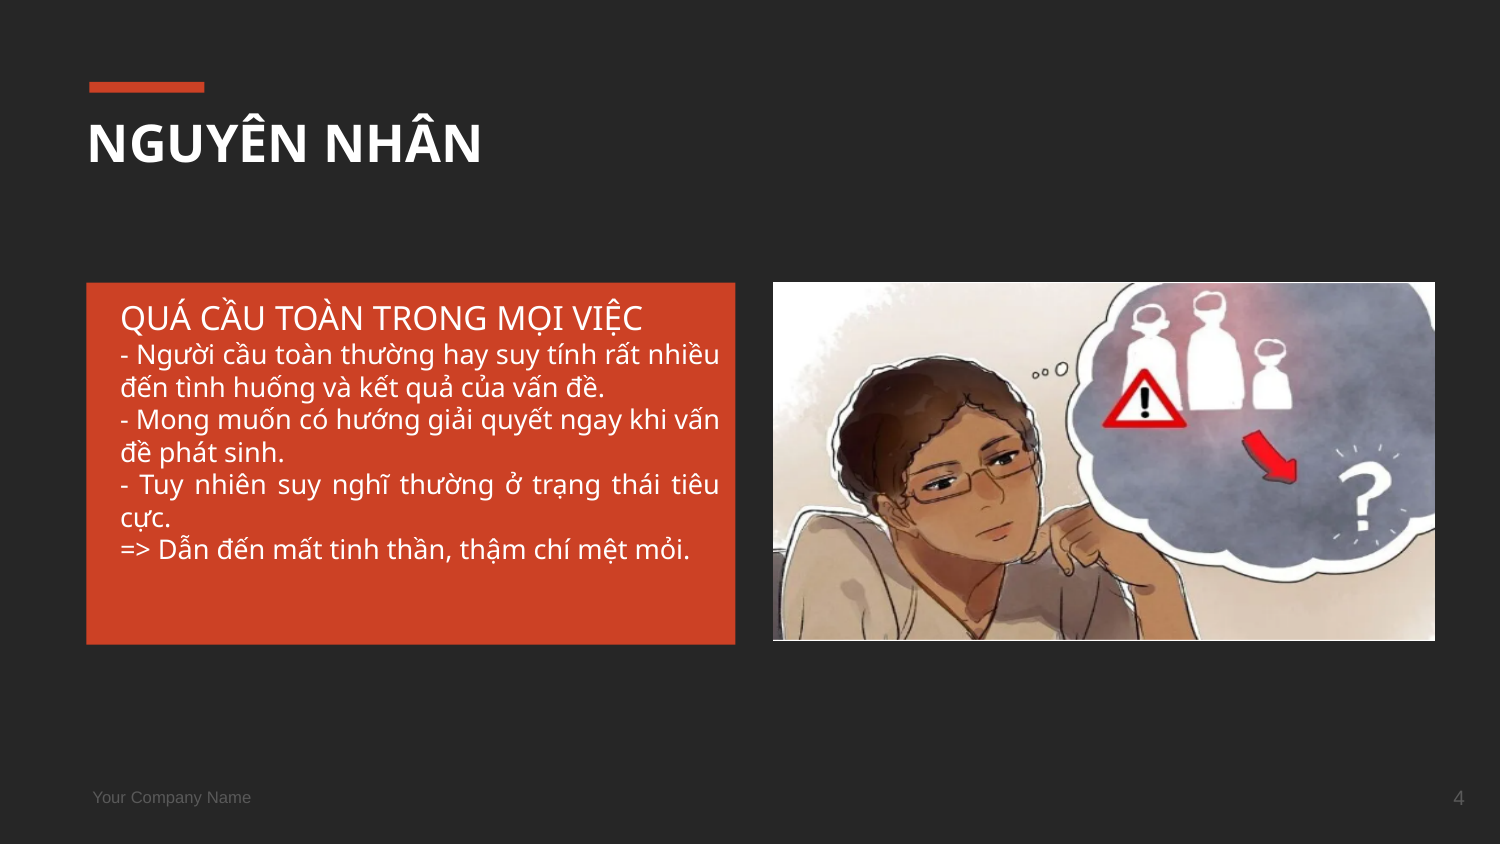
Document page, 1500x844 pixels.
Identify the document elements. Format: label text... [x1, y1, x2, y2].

picture [772, 282, 1436, 642]
title NGUYÊN NHÂN [71, 95, 749, 269]
subtitle QUÁ CẦU TOÀN TRONG MỌI VIỆC - Người cầu toàn thường hay suy tính rất nhiều đến tình huống và kết quả của vấn đề. - Mong muốn có hướng giải quyết ngay khi vấn đề phát sinh. - Tuy nhiên suy nghĩ thường ở trạng thái tiêu cực. => Dẫn đến mất tinh thần, thậm chí mệt mỏi. [86, 282, 736, 645]
slide_number 4 [1389, 764, 1480, 830]
